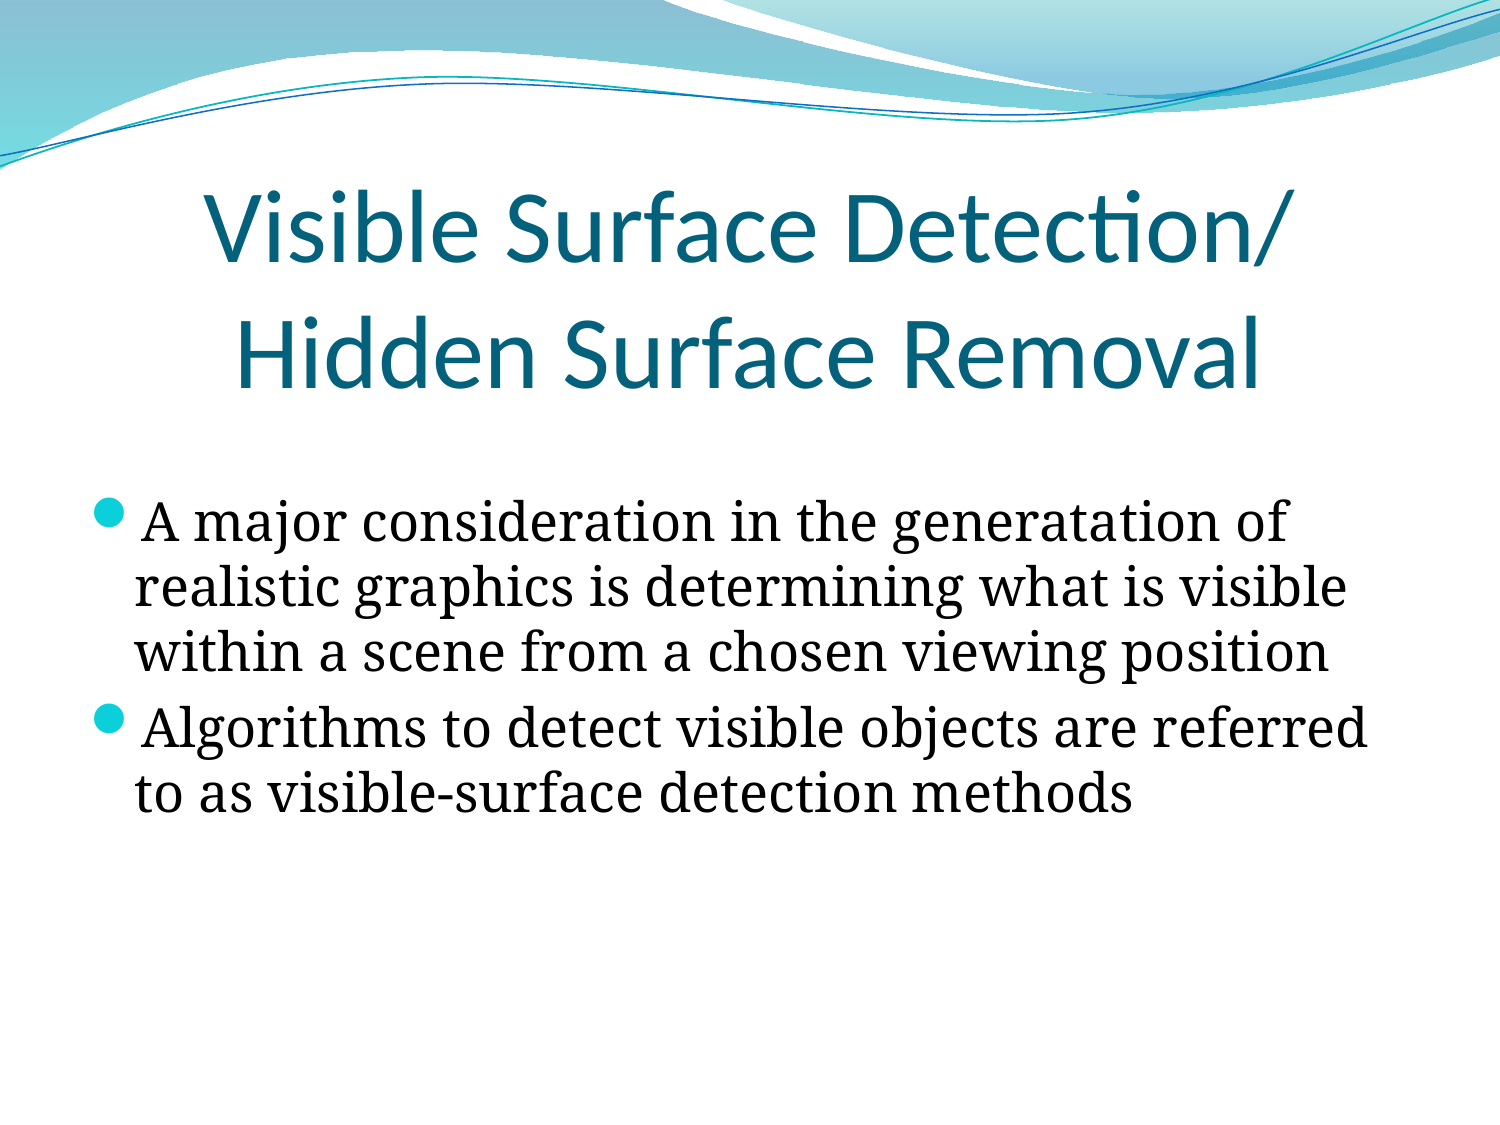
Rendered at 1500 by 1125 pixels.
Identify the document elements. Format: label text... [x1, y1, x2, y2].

list A major consideration in the generatation of realistic graphics is determining what is visible within a scene from a chosen viewing position Algorithms to detect visible objects are referred to as visible-surface detection methods [75, 479, 1425, 1038]
title Visible Surface Detection/ Hidden Surface Removal [75, 115, 1425, 409]
